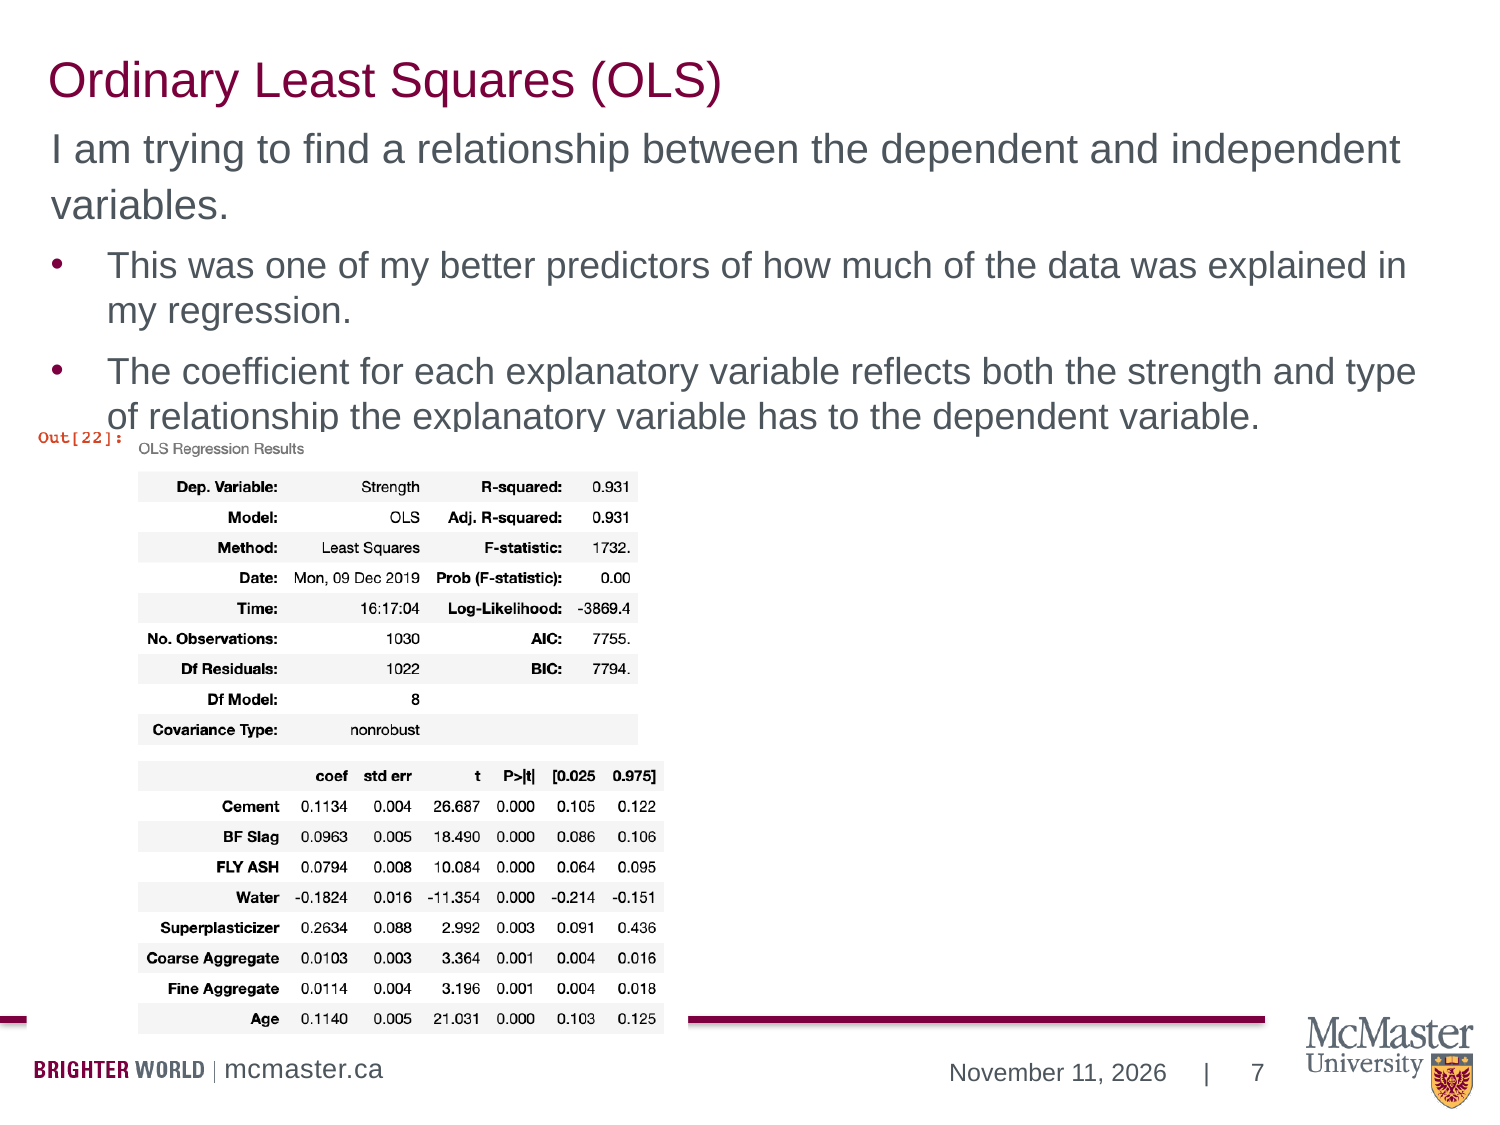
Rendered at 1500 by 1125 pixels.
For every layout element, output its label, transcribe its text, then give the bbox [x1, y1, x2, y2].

title Ordinary Least Squares (OLS) [32, 0, 1474, 108]
slide_number 7 [1186, 1041, 1265, 1101]
picture [1306, 1016, 1474, 1109]
list This was one of my better predictors of how much of the data was explained in my regression. The coefficient for each explanatory variable reflects both the strength and type of relationship the explanatory variable has to the dependent variable. [32, 233, 1474, 978]
picture [32, 1059, 220, 1083]
list I am trying to find a relationship between the dependent and independent variables. [33, 108, 1474, 232]
picture [26, 432, 689, 1042]
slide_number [861, 1041, 1183, 1101]
